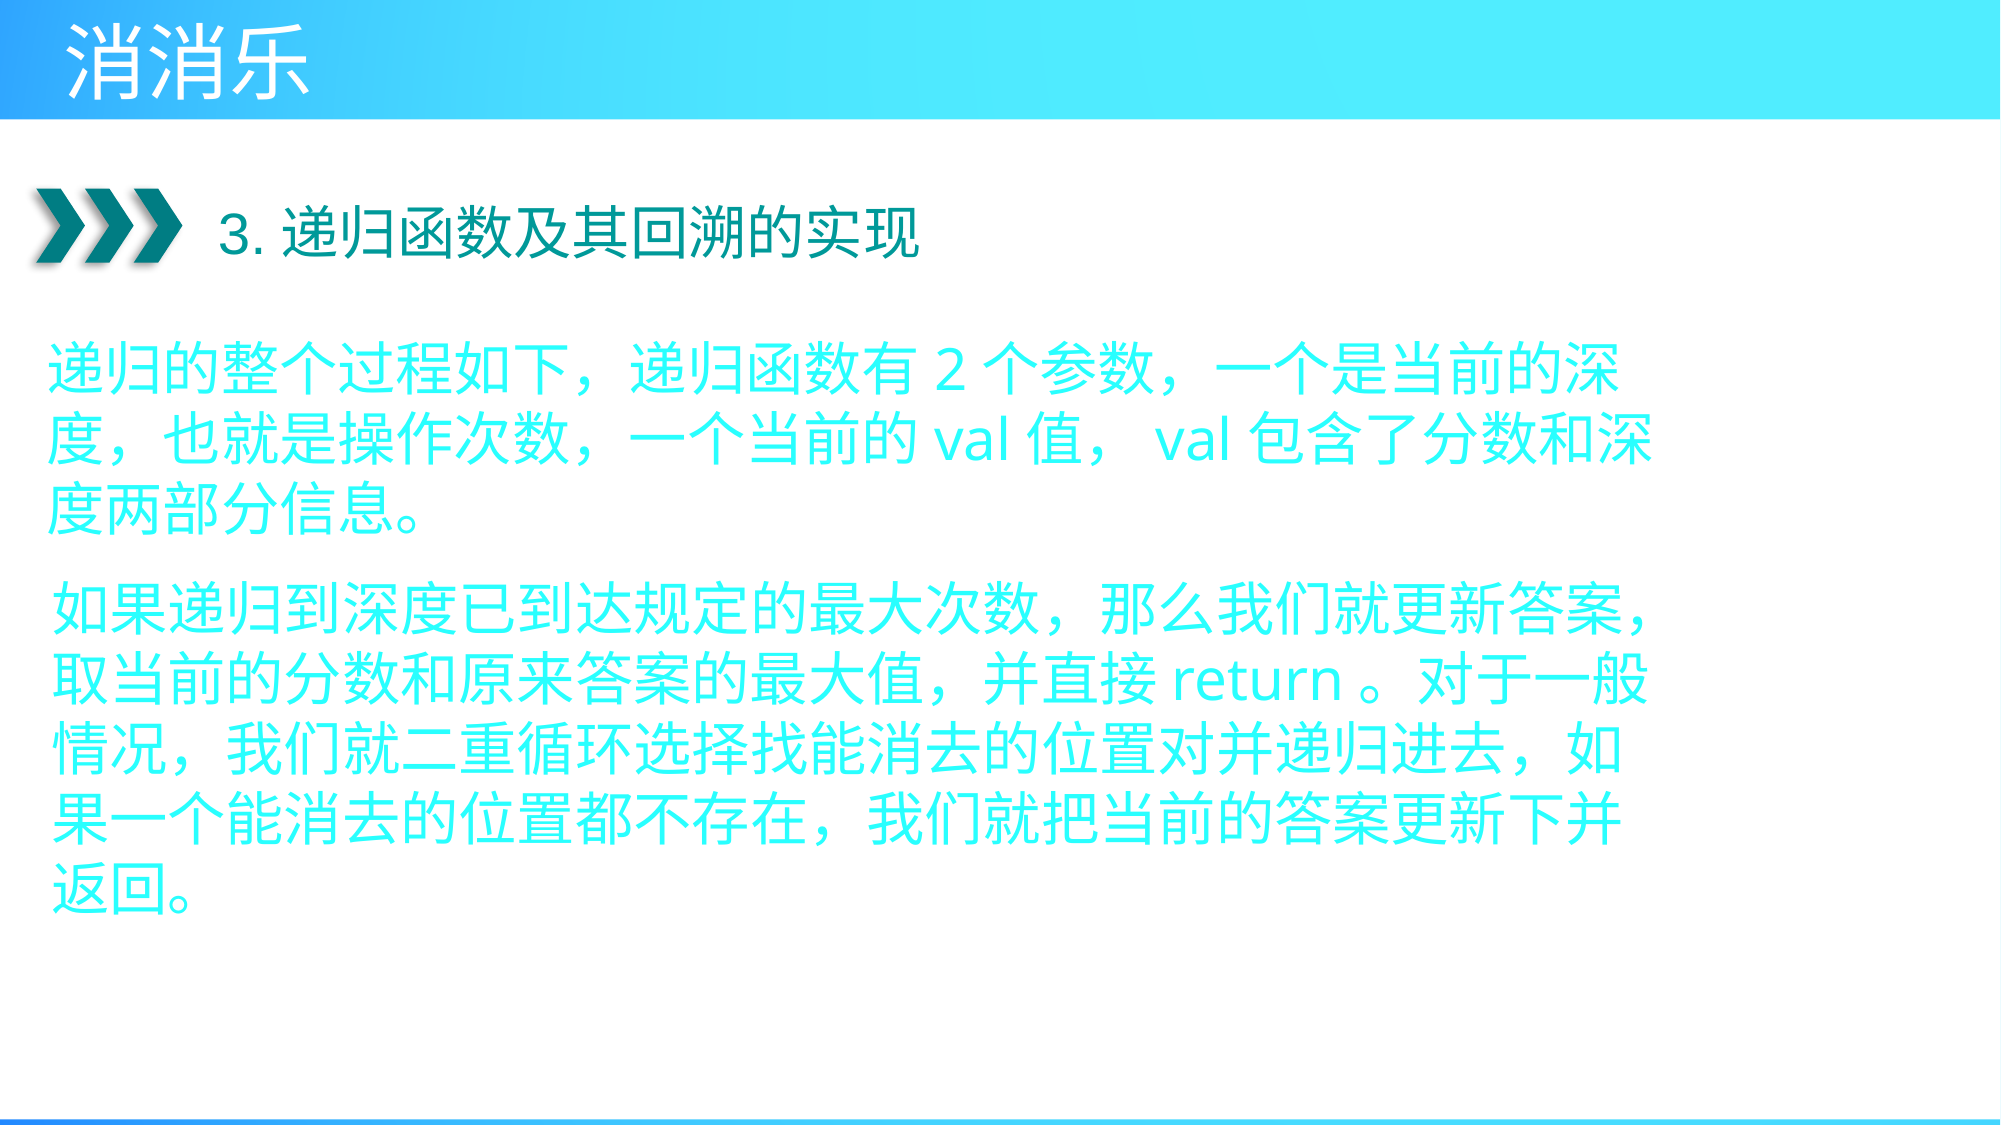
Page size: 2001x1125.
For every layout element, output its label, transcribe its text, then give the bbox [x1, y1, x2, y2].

text_box 递归的整个过程如下，递归函数有2个参数，一个是当前的深度，也就是操作次数，一个当前的val值，val包含了分数和深度两部分信息。 [31, 324, 1688, 550]
text_box 3.递归函数及其回溯的实现 [203, 188, 1279, 274]
picture [0, 0, 2001, 119]
text_box 如果递归到深度已到达规定的最大次数，那么我们就更新答案，取当前的分数和原来答案的最大值，并直接return。对于一般情况，我们就二重循环选择找能消去的位置对并递归进去，如果一个能消去的位置都不存在，我们就把当前的答案更新下并返回。 [36, 564, 1693, 930]
text_box [34, 187, 87, 264]
text_box [131, 187, 184, 264]
text_box [83, 187, 135, 264]
picture [0, 1120, 2001, 1125]
